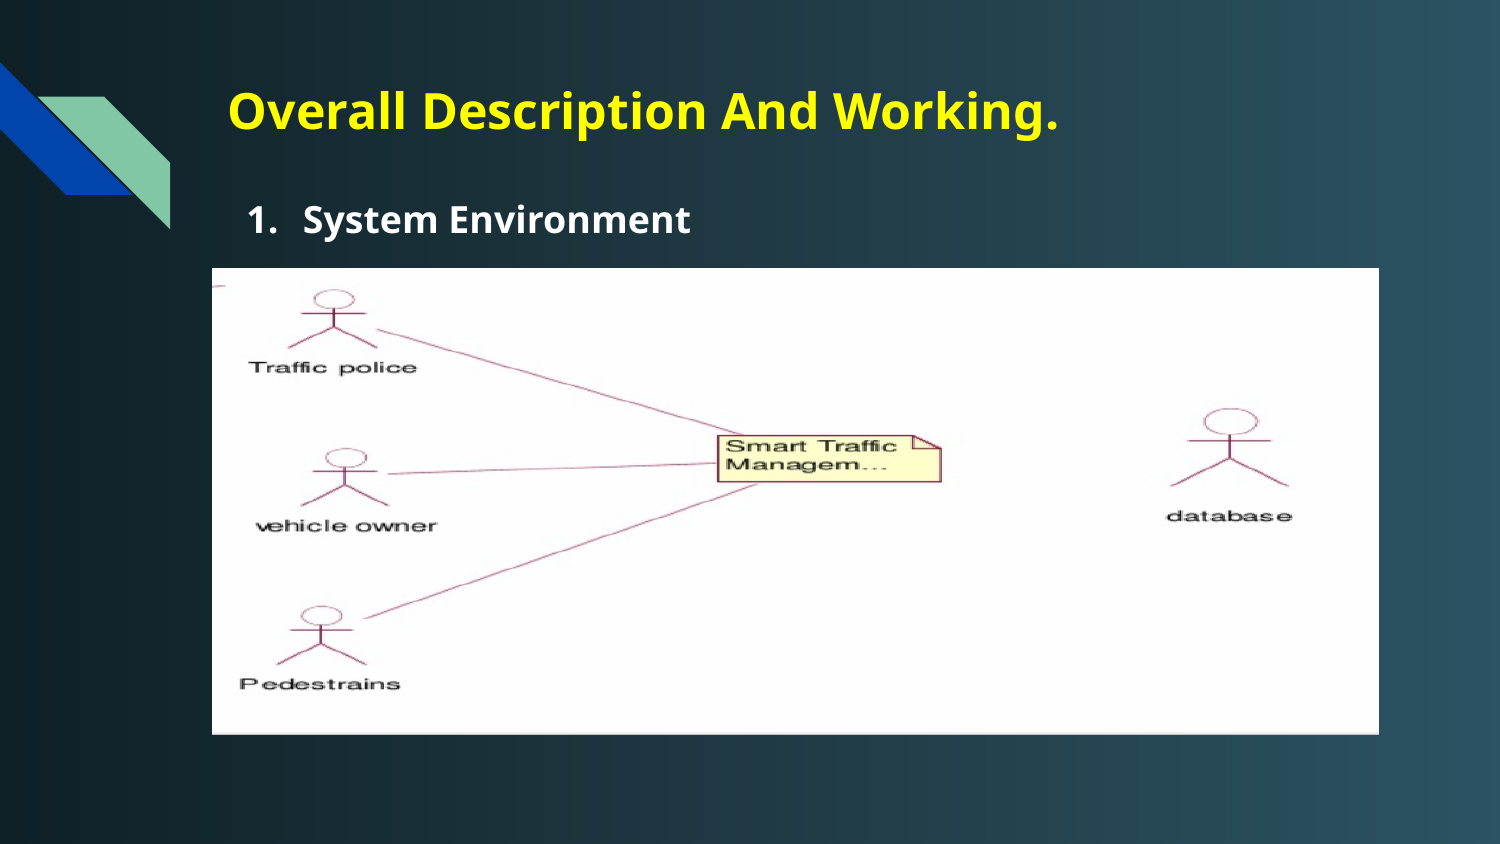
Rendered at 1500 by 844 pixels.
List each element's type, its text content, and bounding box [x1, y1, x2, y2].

title Overall Description And Working. [212, 64, 1368, 174]
list System Environment [212, 174, 1368, 268]
picture [0, 0, 1500, 844]
